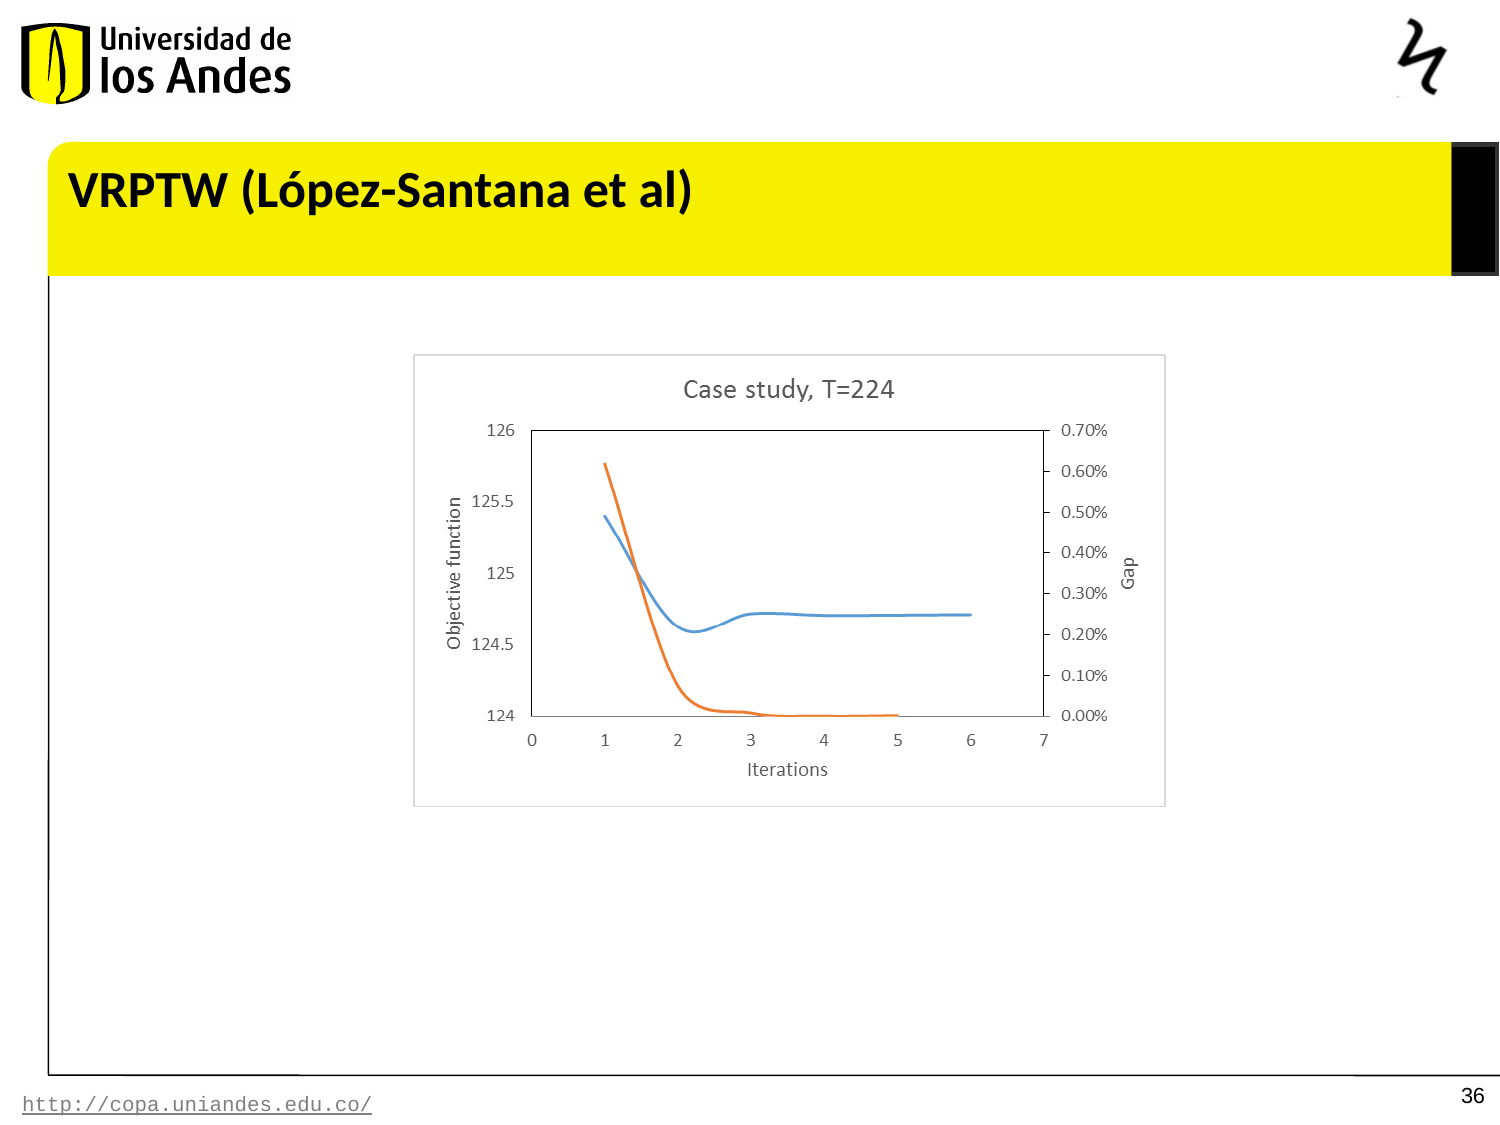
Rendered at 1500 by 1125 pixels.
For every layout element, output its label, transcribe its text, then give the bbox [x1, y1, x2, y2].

picture [16, 15, 301, 106]
picture [413, 354, 1166, 807]
slide_number 36 [1149, 1065, 1500, 1125]
picture [1386, 7, 1450, 106]
title VRPTW (López-Santana et al) [53, 148, 1425, 232]
